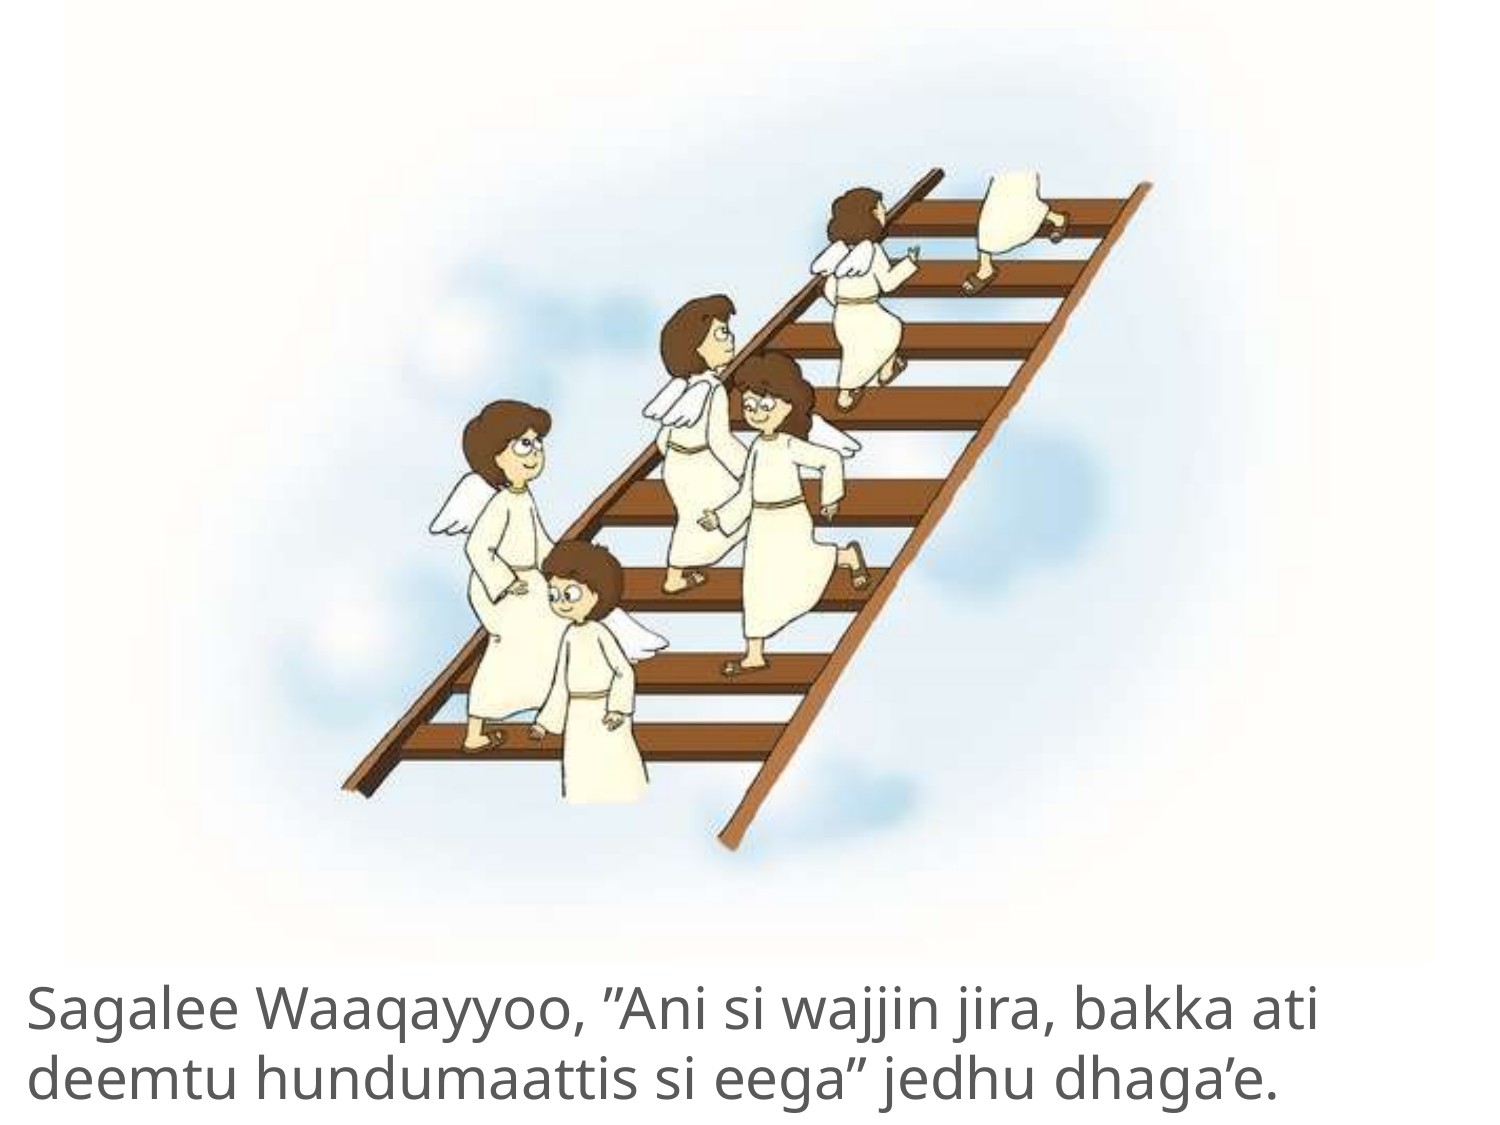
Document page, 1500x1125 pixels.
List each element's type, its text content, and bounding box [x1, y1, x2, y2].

text_box Sagalee Waaqayyoo, ”Ani si wajjin jira, bakka ati deemtu hundumaattis si eega” jedhu dhaga’e. [11, 964, 1498, 1119]
picture [64, 0, 1436, 965]
